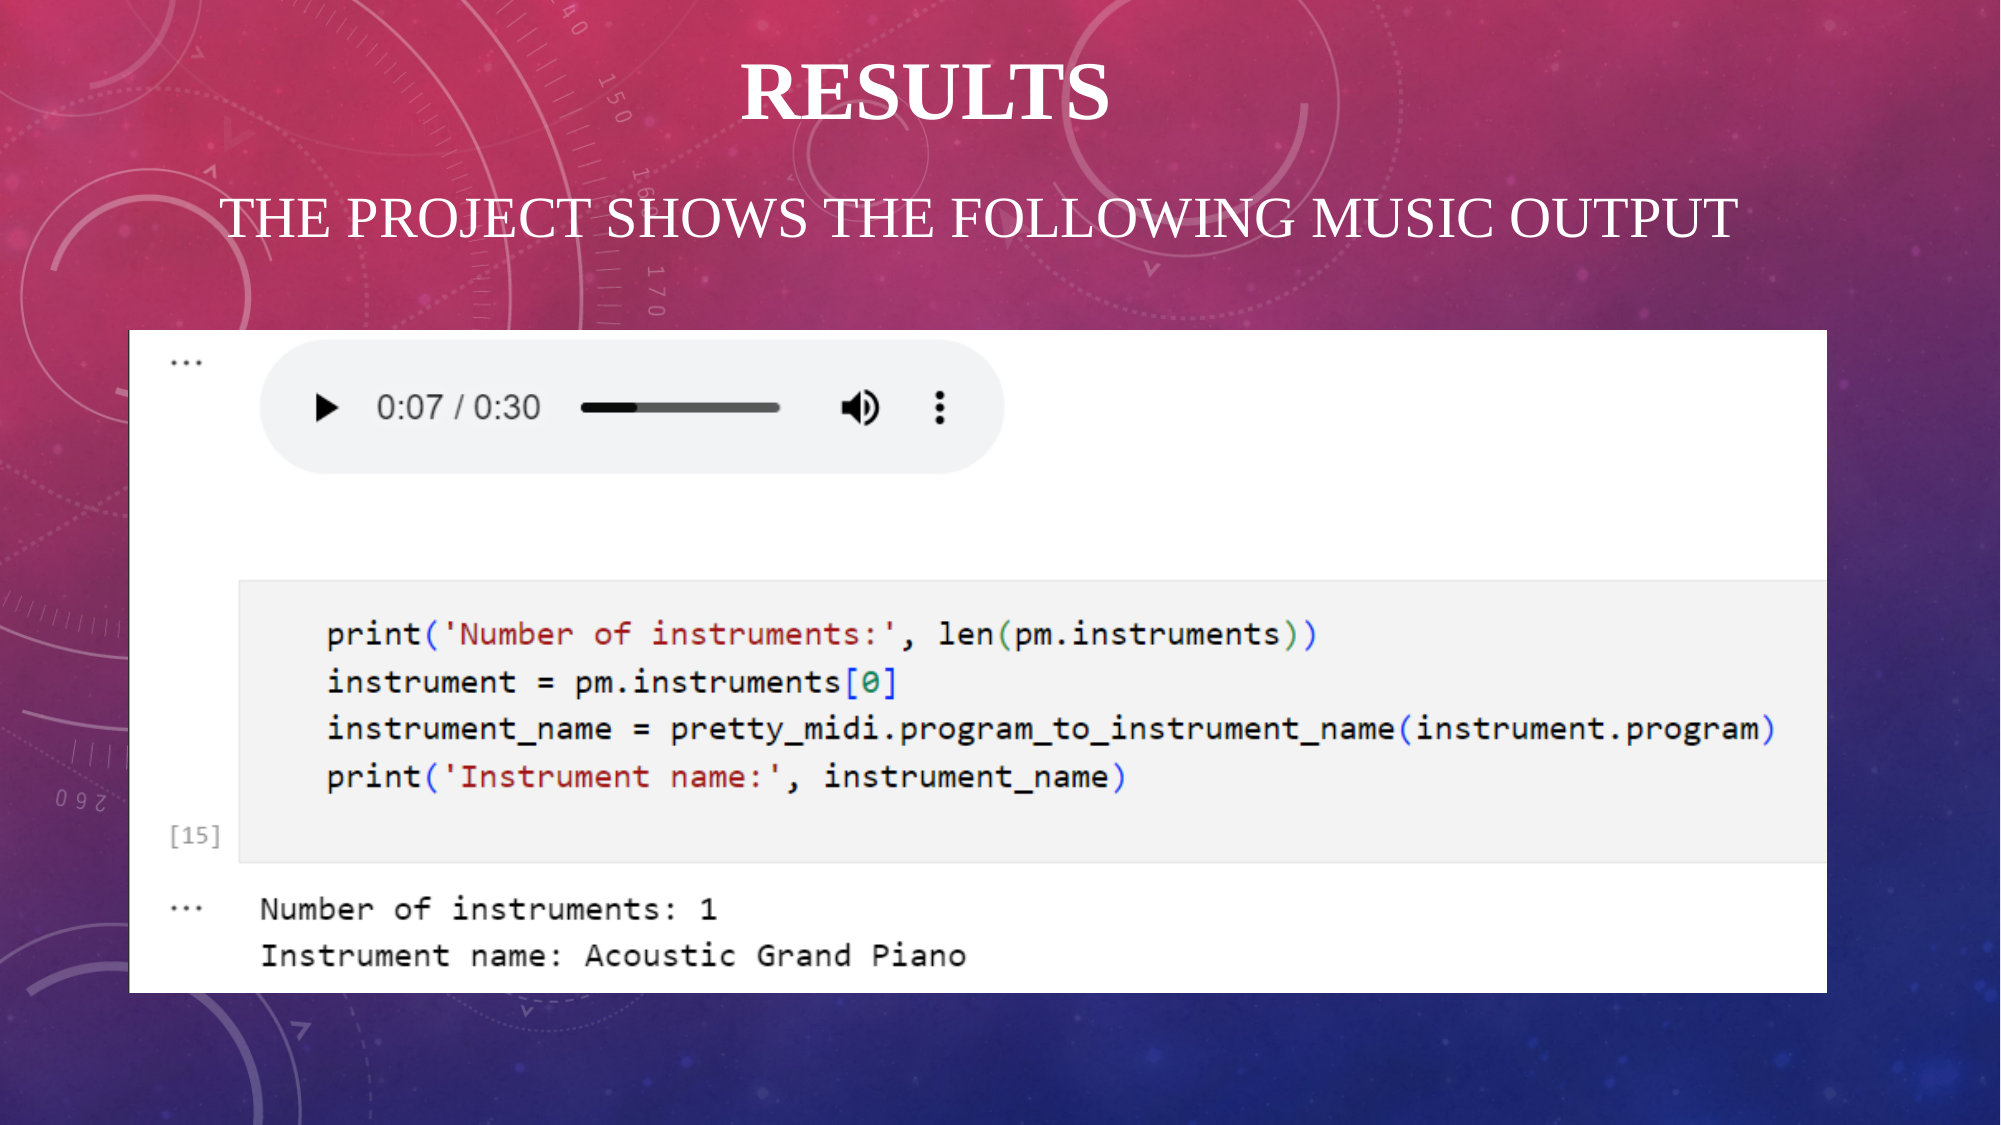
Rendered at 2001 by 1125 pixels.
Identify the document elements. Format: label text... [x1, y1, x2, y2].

subtitle [155, 261, 1800, 330]
picture [0, 0, 2001, 1125]
text_box The project shows the following Music Output [114, 158, 1845, 257]
title Results [215, 45, 1636, 144]
